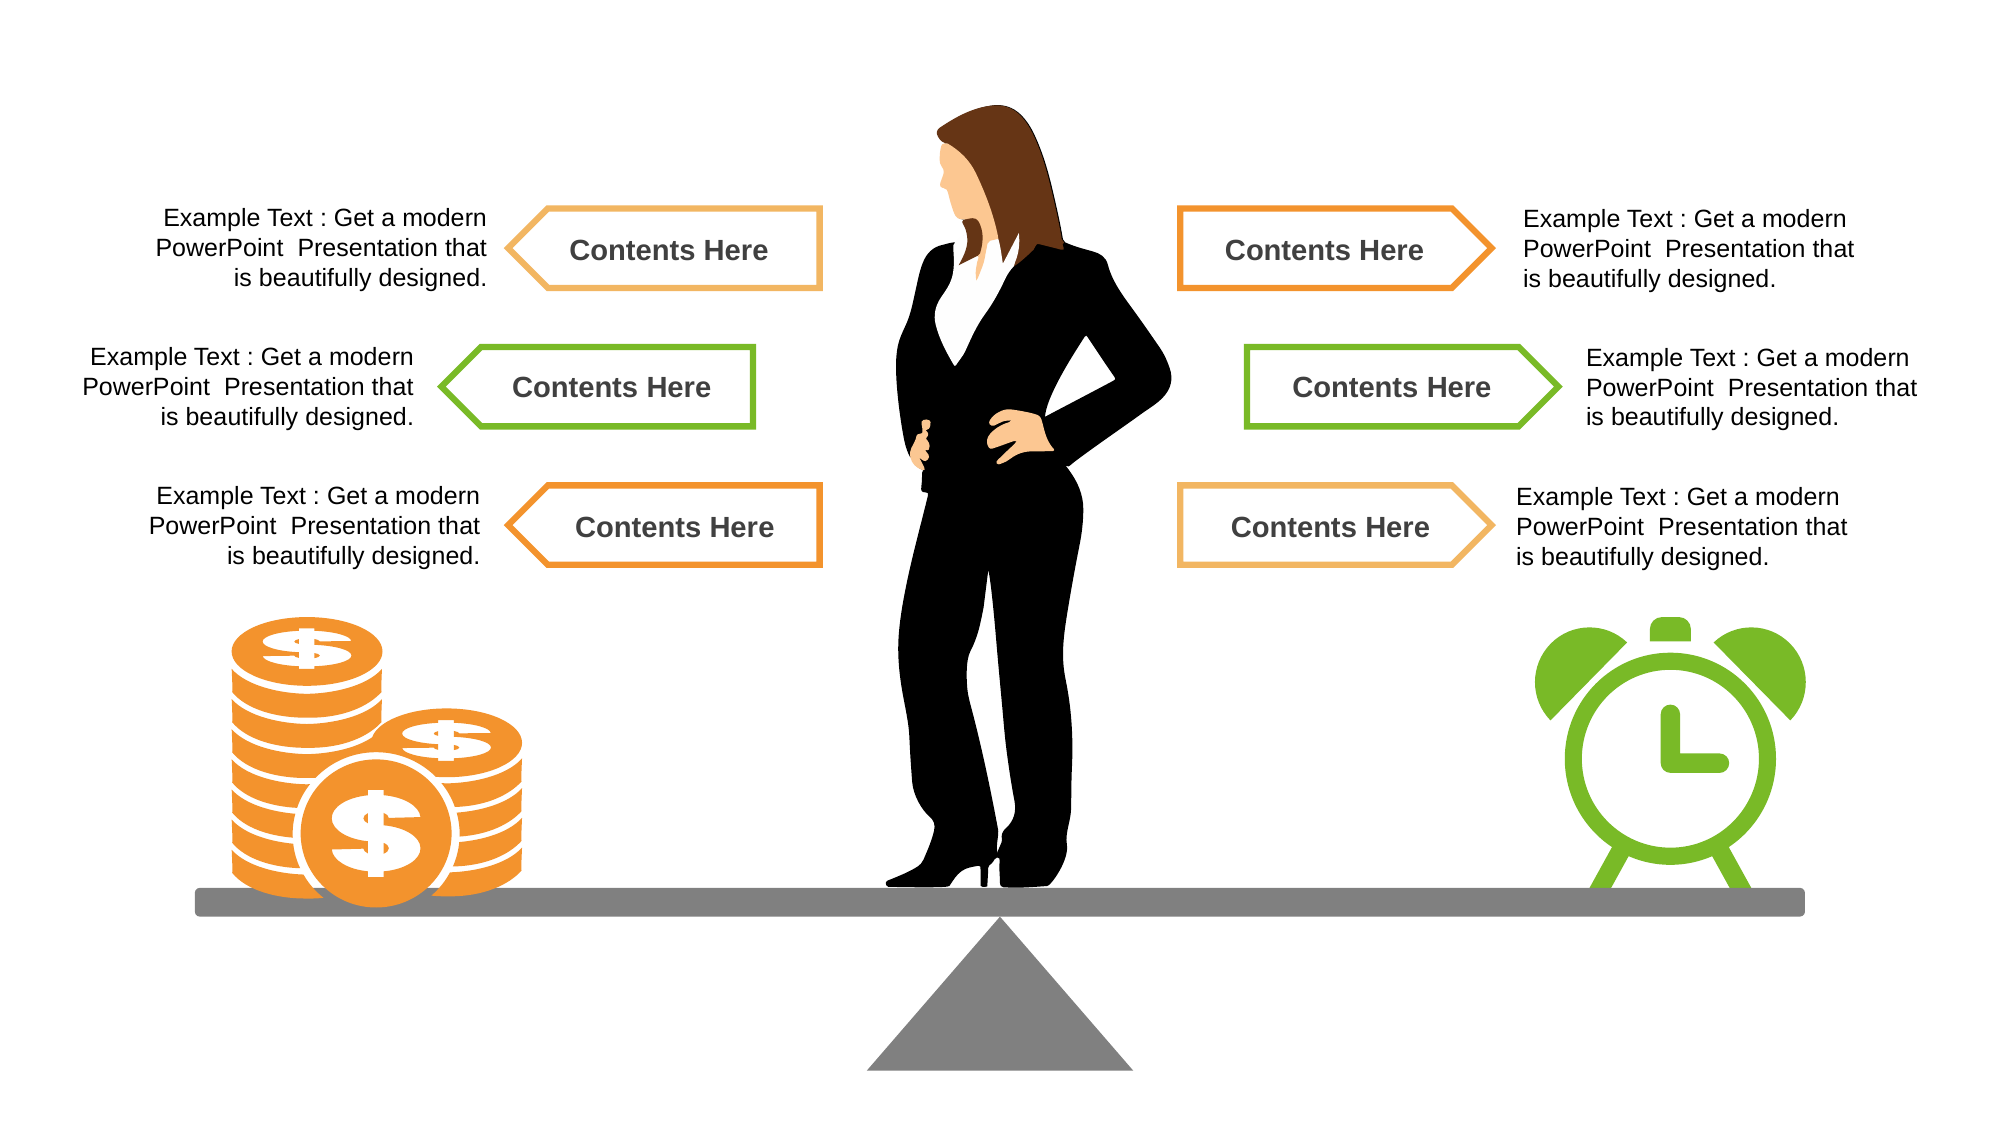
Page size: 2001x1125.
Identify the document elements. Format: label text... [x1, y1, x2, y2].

text_box [451, 815, 524, 868]
text_box [230, 616, 384, 687]
text_box [230, 816, 302, 870]
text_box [885, 105, 1172, 208]
text_box Example Text : Get a modern PowerPoint Presentation that is beautifully designed. [117, 472, 496, 577]
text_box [508, 208, 1492, 288]
text_box Example Text : Get a modern PowerPoint Presentation that is beautifully designed. [1501, 473, 1880, 578]
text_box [508, 485, 1492, 565]
text_box [230, 666, 384, 719]
text_box Example Text : Get a modern PowerPoint Presentation that is beautifully designed. [1571, 333, 1950, 439]
text_box [230, 696, 524, 780]
text_box Example Text : Get a modern PowerPoint Presentation that is beautifully designed. [1508, 195, 1887, 300]
text_box [439, 755, 524, 809]
text_box [864, 915, 1136, 1072]
text_box [230, 756, 313, 809]
text_box [1563, 651, 1778, 886]
text_box [230, 847, 326, 900]
text_box [299, 758, 453, 909]
text_box Example Text : Get a modern PowerPoint Presentation that is beautifully designed. [51, 333, 430, 438]
text_box Example Text : Get a modern PowerPoint Presentation that is beautifully designed. [124, 194, 503, 299]
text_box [441, 346, 1559, 427]
text_box [193, 886, 1806, 918]
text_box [885, 427, 1172, 485]
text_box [885, 288, 1172, 346]
text_box [1533, 626, 1629, 722]
text_box [455, 785, 524, 838]
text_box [885, 565, 1172, 888]
text_box [1712, 626, 1807, 722]
text_box [230, 786, 297, 839]
text_box [1648, 616, 1692, 643]
text_box [428, 844, 524, 898]
